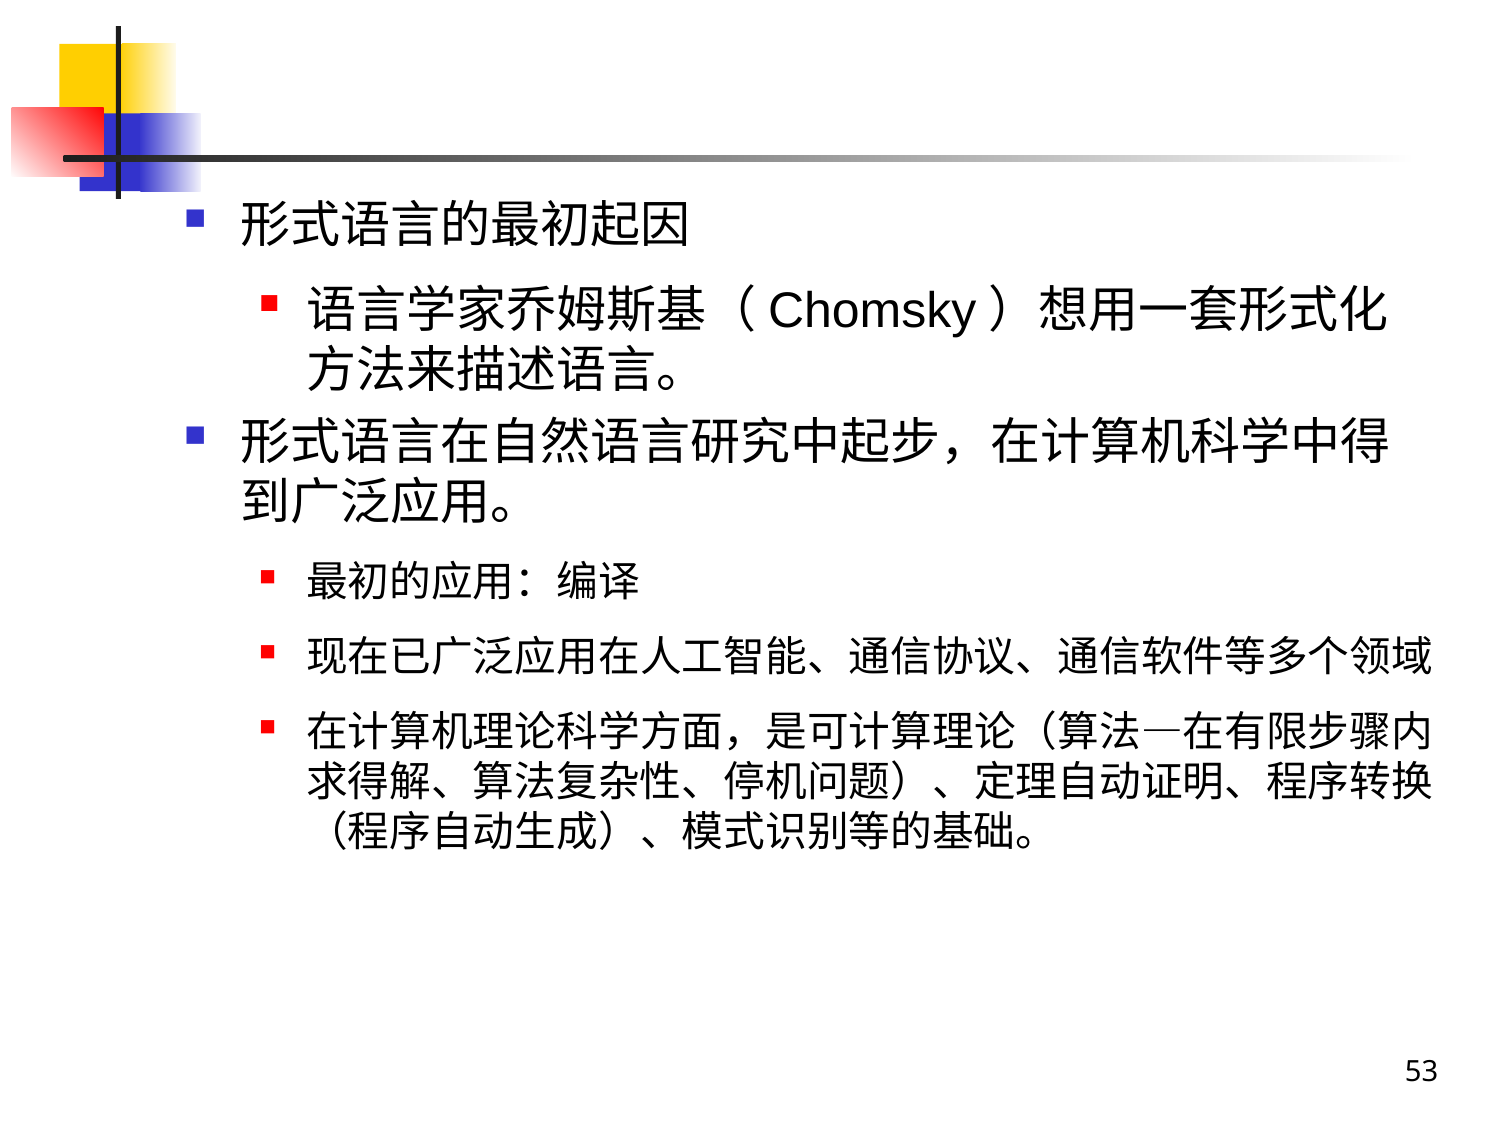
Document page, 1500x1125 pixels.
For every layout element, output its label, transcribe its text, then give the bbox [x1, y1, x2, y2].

slide_number 53 [1140, 1023, 1454, 1100]
list 形式语言的最初起因 语言学家乔姆斯基（Chomsky）想用一套形式化方法来描述语言。 形式语言在自然语言研究中起步，在计算机科学中得到广泛应用。 最初的应用：编译 现在已广泛应用在人工智能、通信协议、通信软件等多个领域 在计算机理论科学方面，是可计算理论（算法―在有限步骤内求得解、算法复杂性、停机问题）、定理自动证明、程序转换（程序自动生成）、模式识别等的基础。 [168, 184, 1454, 1012]
